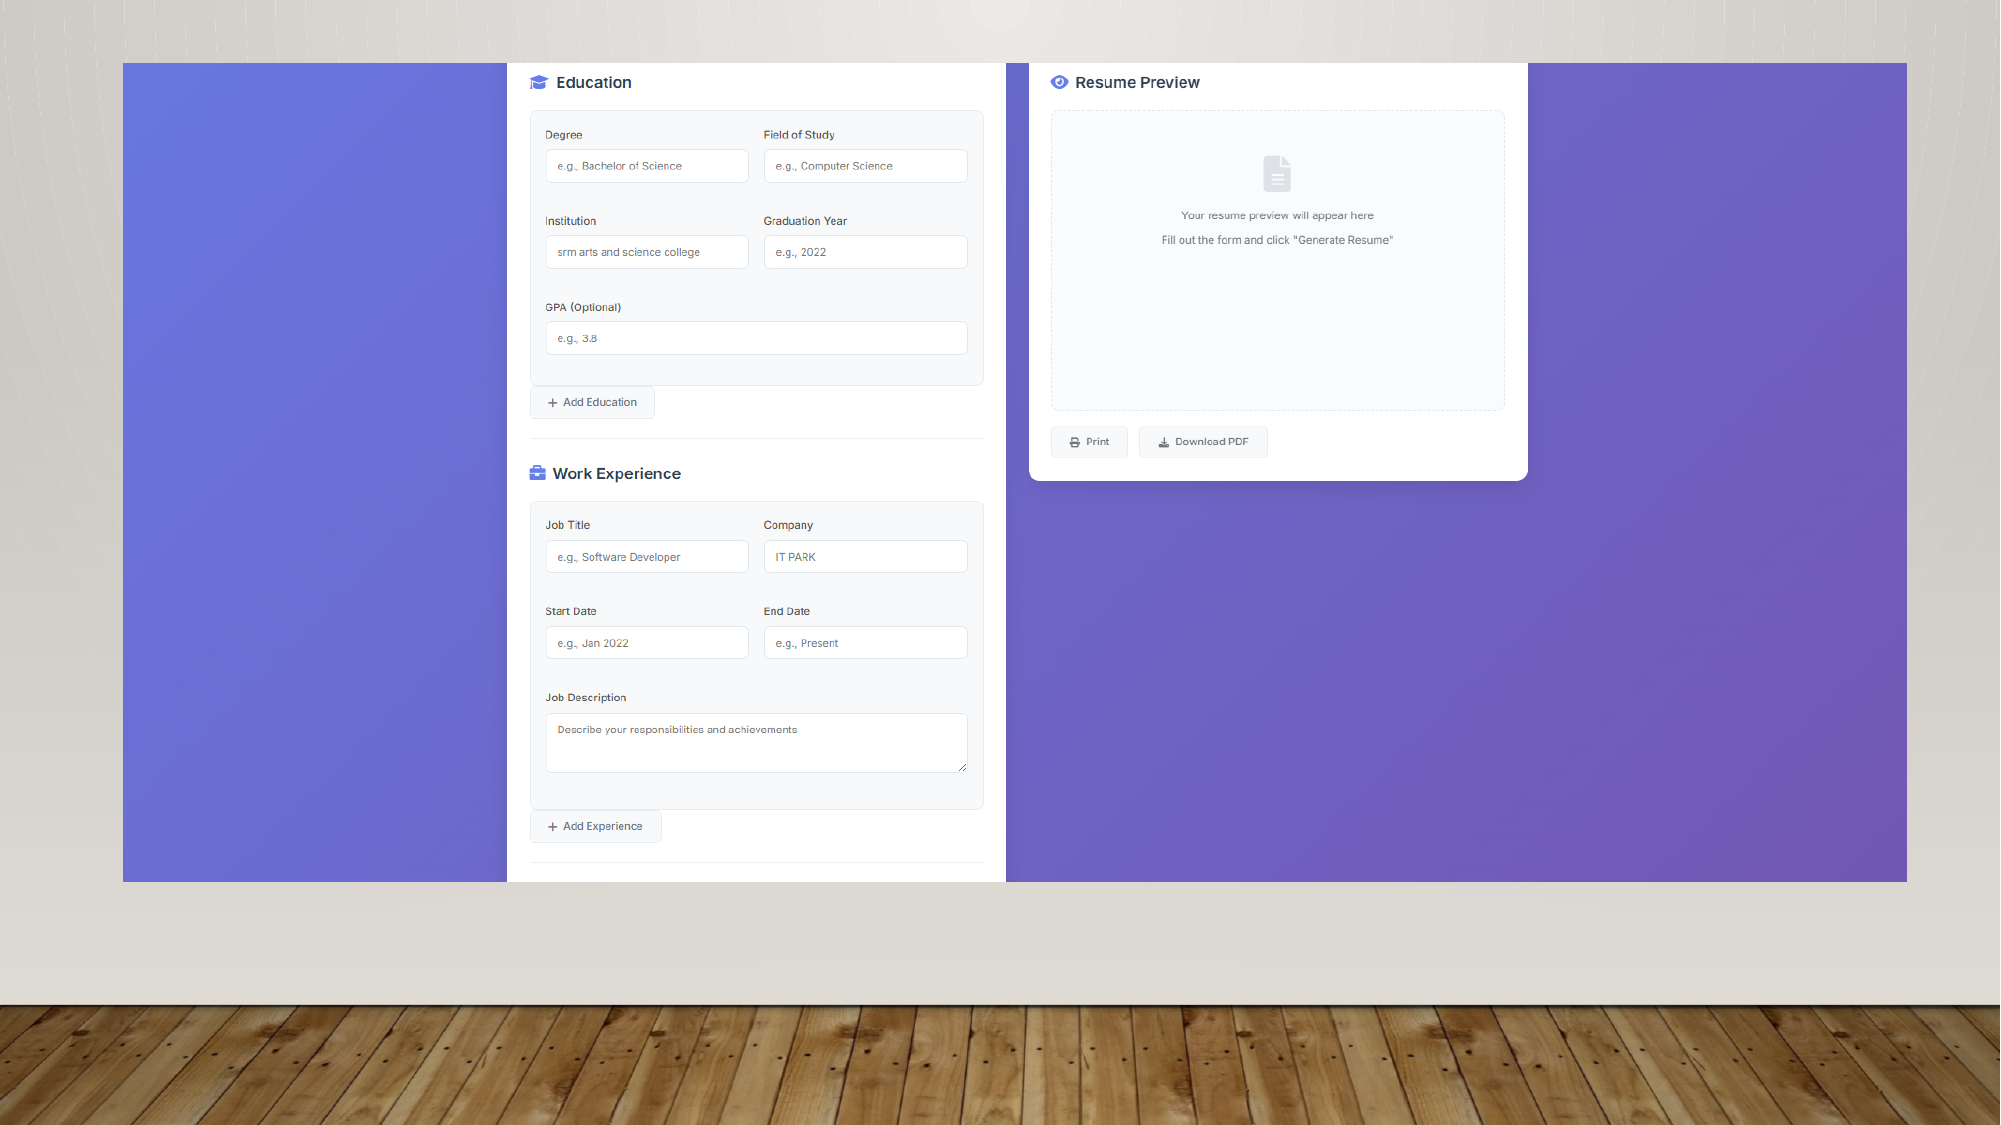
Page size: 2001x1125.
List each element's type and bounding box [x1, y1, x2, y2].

picture [0, 1005, 2000, 1125]
list [123, 62, 1907, 882]
